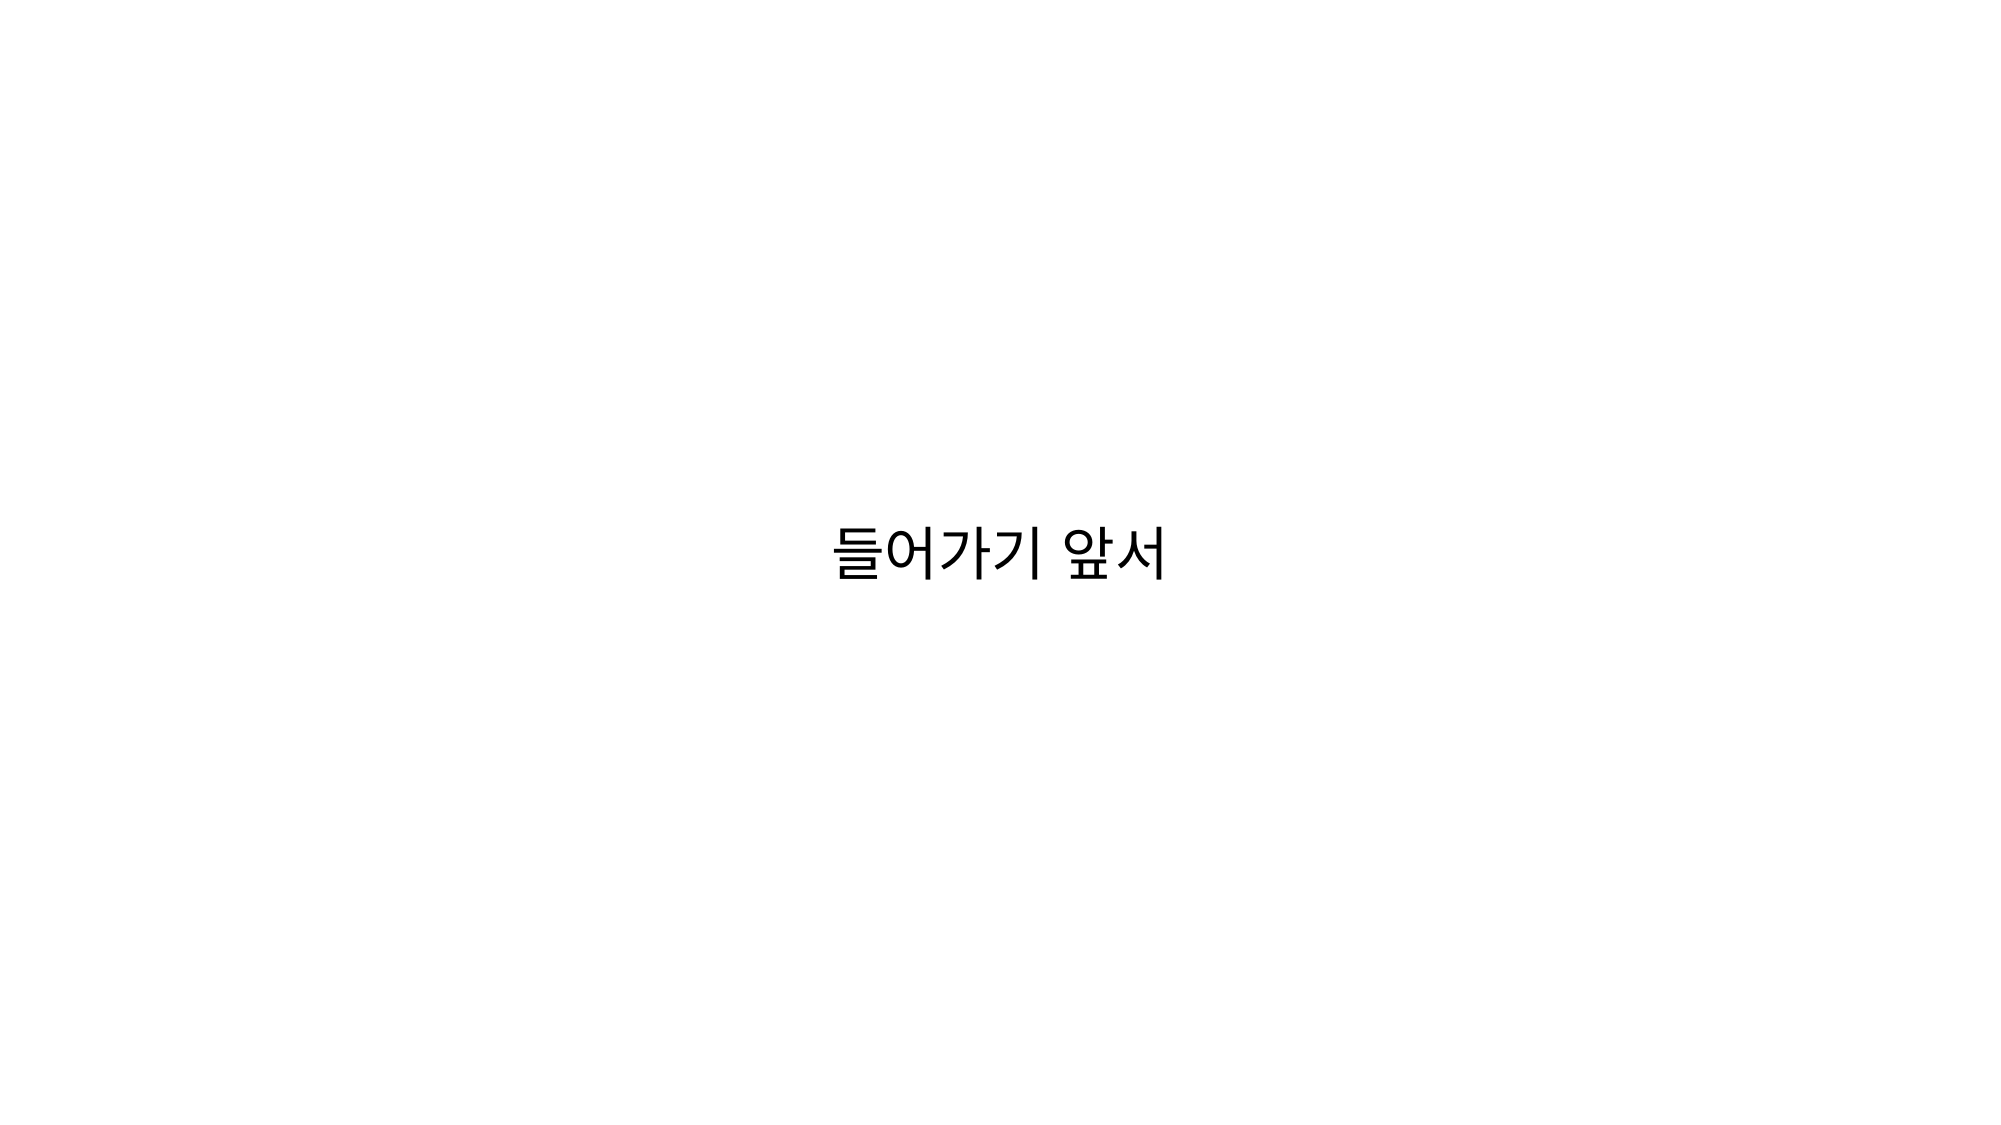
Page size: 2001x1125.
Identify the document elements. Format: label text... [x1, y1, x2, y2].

text_box 들어가기 앞서 [56, 509, 1944, 595]
